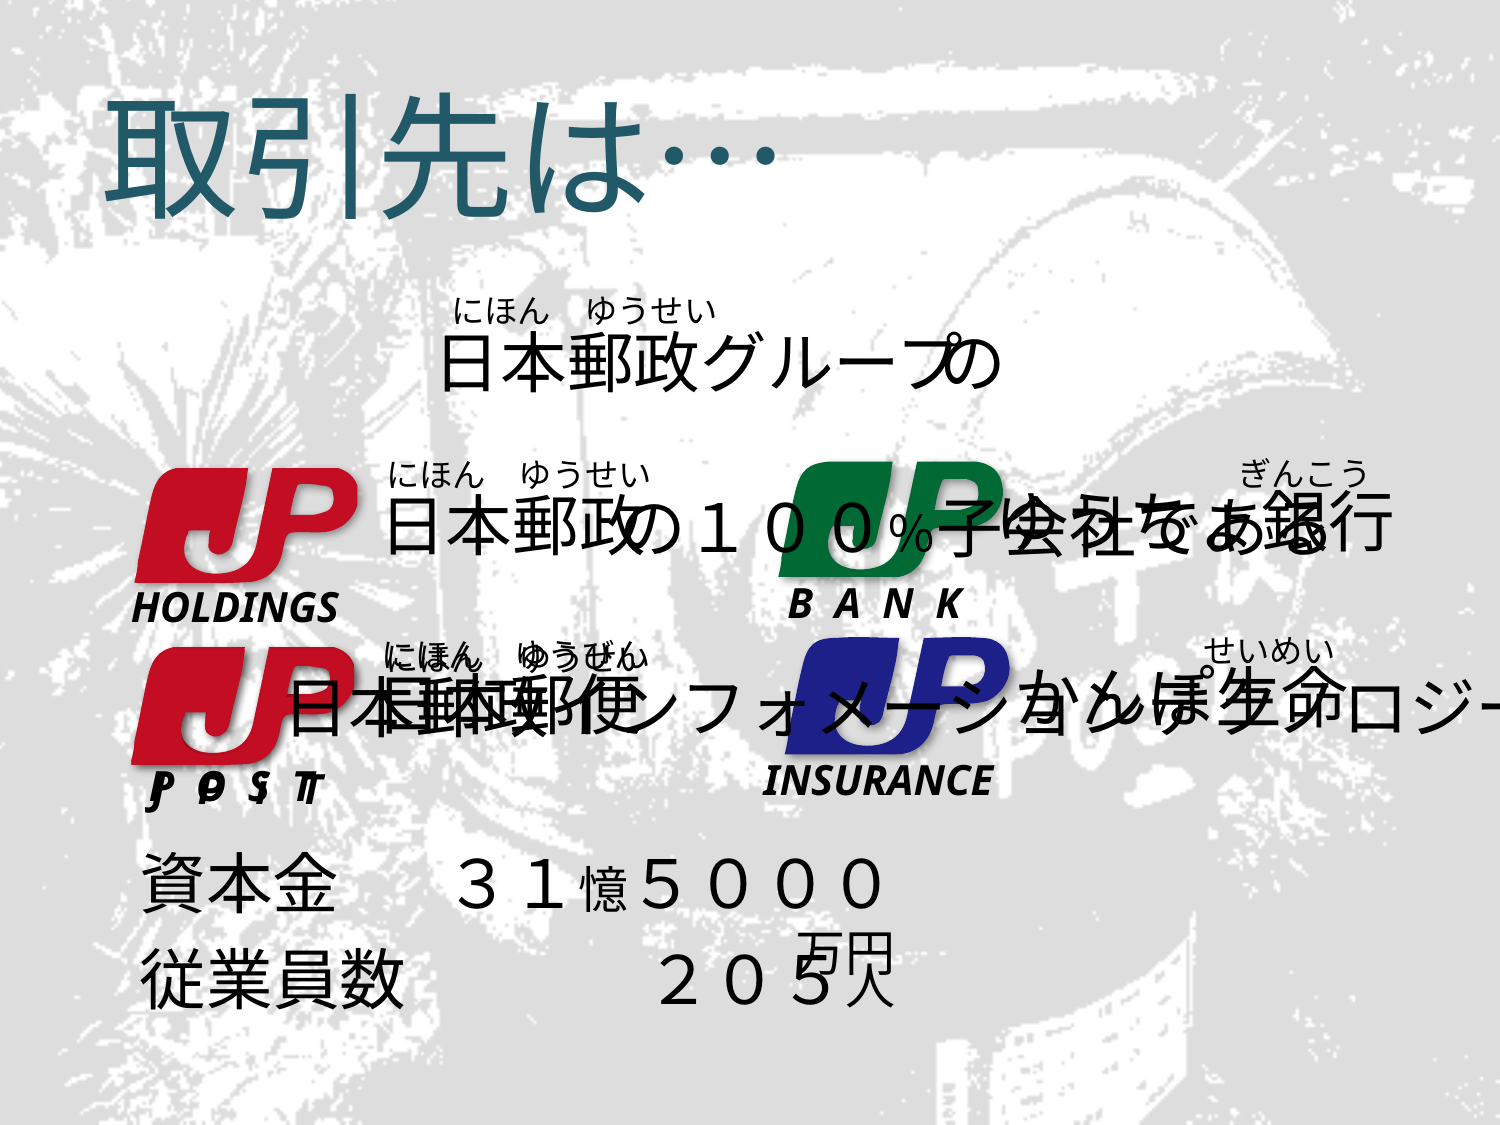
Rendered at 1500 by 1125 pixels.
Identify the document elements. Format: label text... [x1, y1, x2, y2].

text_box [755, 622, 1358, 628]
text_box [118, 630, 1466, 822]
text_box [123, 446, 663, 627]
text_box 資本金 [124, 834, 355, 929]
picture [0, 0, 1500, 1125]
text_box の [925, 312, 1022, 408]
text_box 取引先は… [87, 63, 805, 243]
text_box 日本郵政グループ [418, 312, 925, 408]
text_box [764, 445, 1389, 628]
text_box 従業員数 [125, 930, 407, 1025]
text_box ３１憶５０００万円 [407, 834, 911, 930]
text_box にほん ゆうせい [436, 282, 733, 337]
text_box ２０５人 [407, 930, 911, 1025]
text_box の１００％子会社である [666, 478, 759, 574]
